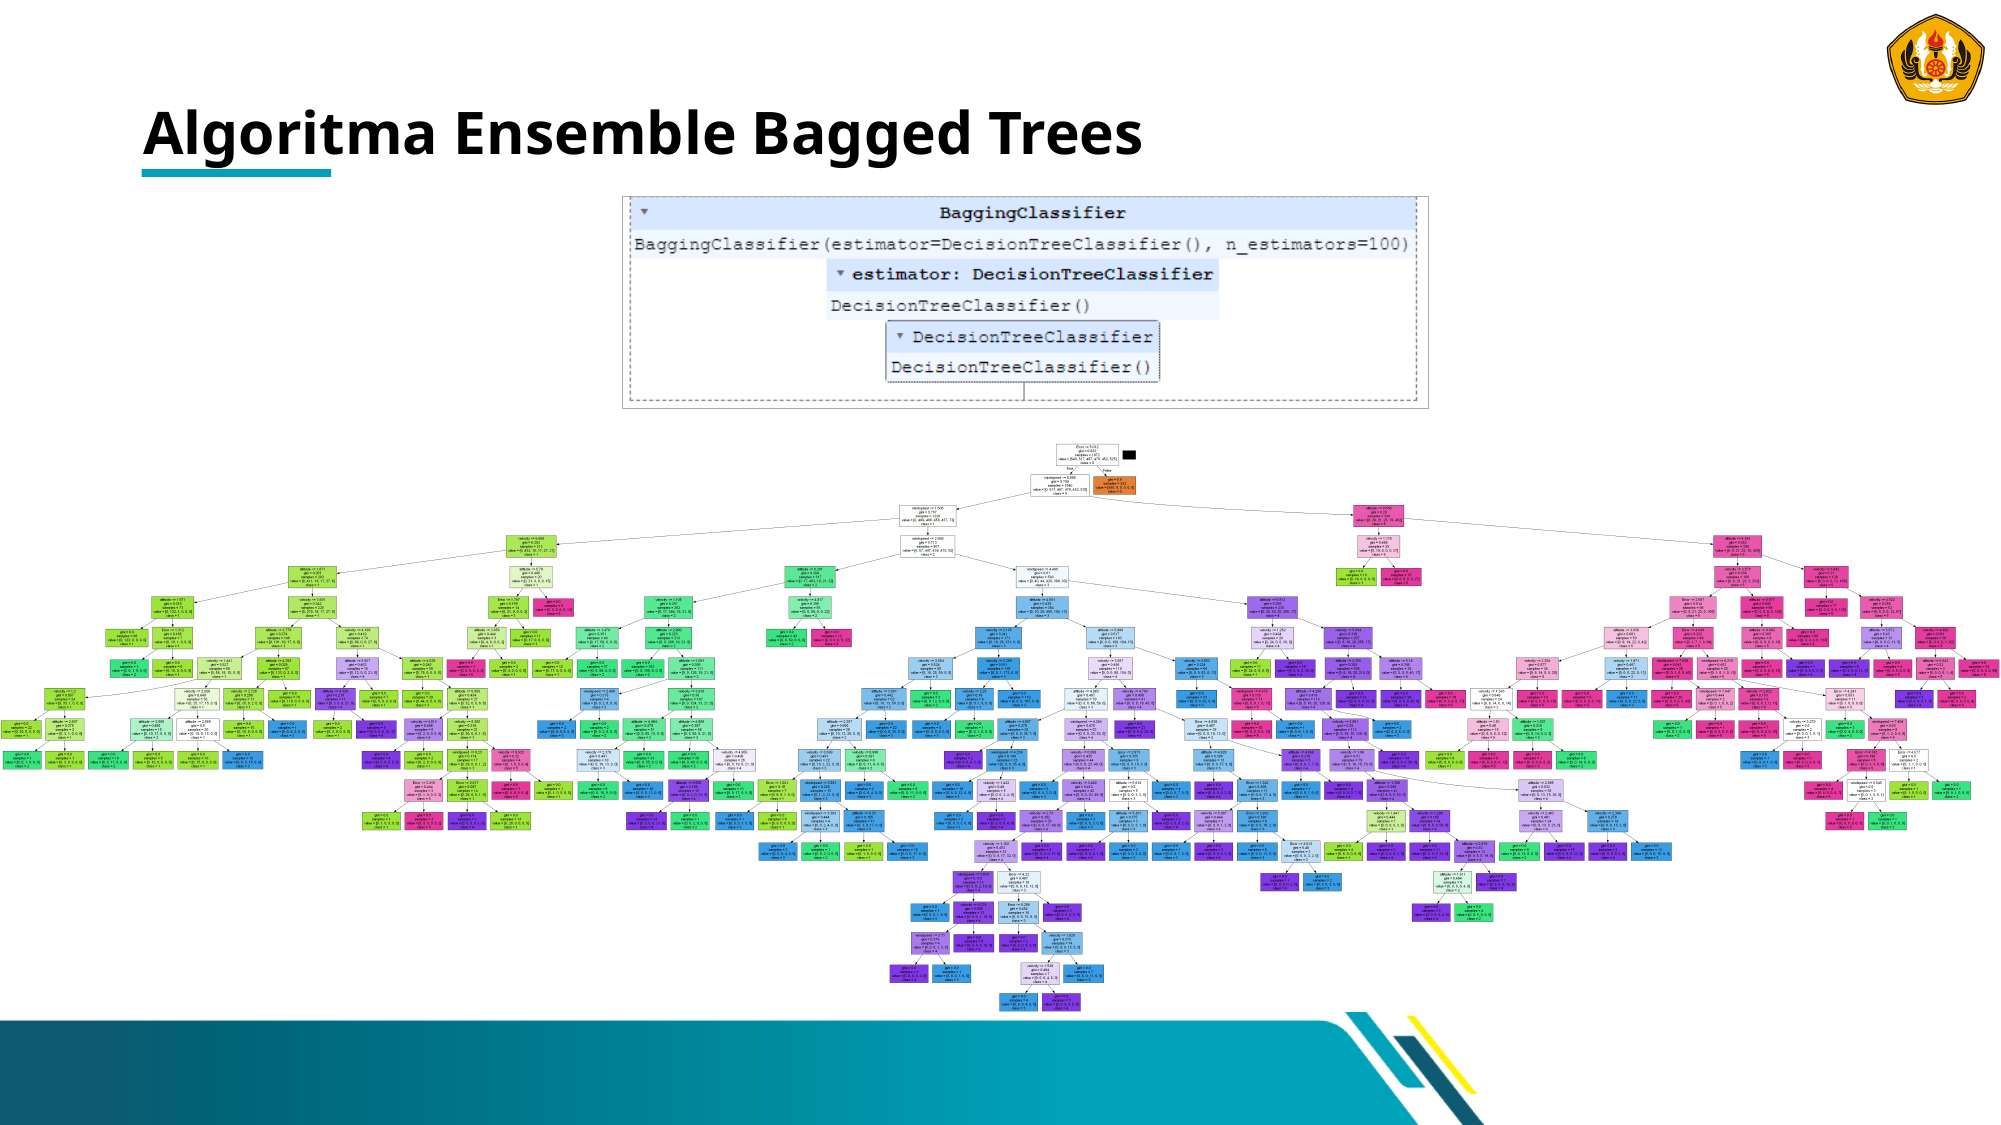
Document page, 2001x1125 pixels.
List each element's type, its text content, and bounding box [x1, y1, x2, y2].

picture [0, 443, 2000, 1125]
title Algoritma Ensemble Bagged Trees [128, 88, 1924, 184]
picture [622, 196, 1429, 409]
picture [1881, 8, 1989, 110]
